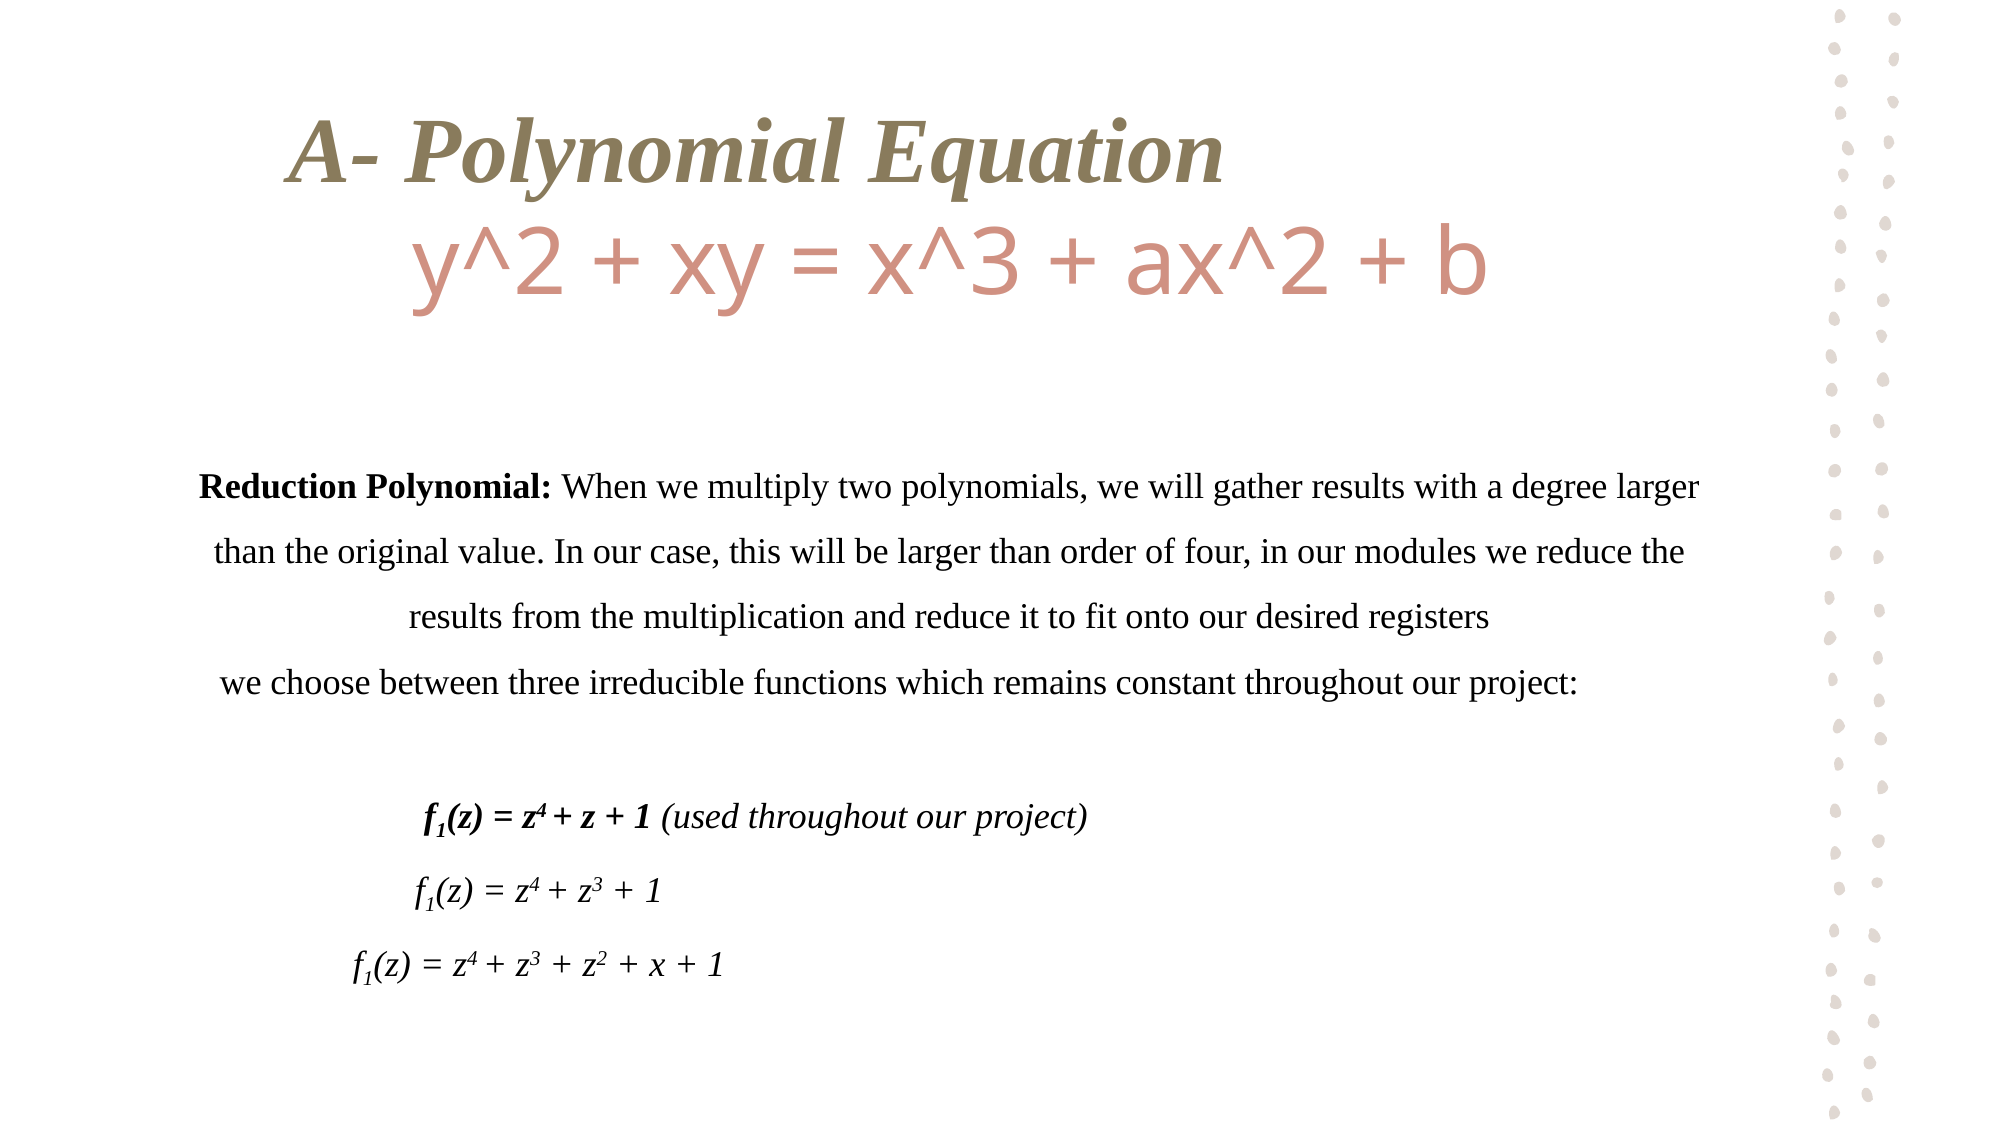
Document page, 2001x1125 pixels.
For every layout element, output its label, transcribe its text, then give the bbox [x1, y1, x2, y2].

list Reduction Polynomial: When we multiply two polynomials, we will gather results with a degree larger than the original value. In our case, this will be larger than order of four, in our modules we reduce the results from the multiplication and reduce it to fit onto our desired registers we choose between three irreducible functions which remains constant throughout our project: f1(z) = z4 + z + 1 (used throughout our project) f1(z) = z4 + z3 + 1 f1(z) = z4 + z3 + z2 + x + 1 [175, 432, 1723, 999]
title A- Polynomial Equation y^2 + xy = x^3 + ax^2 + b [273, 78, 1821, 433]
